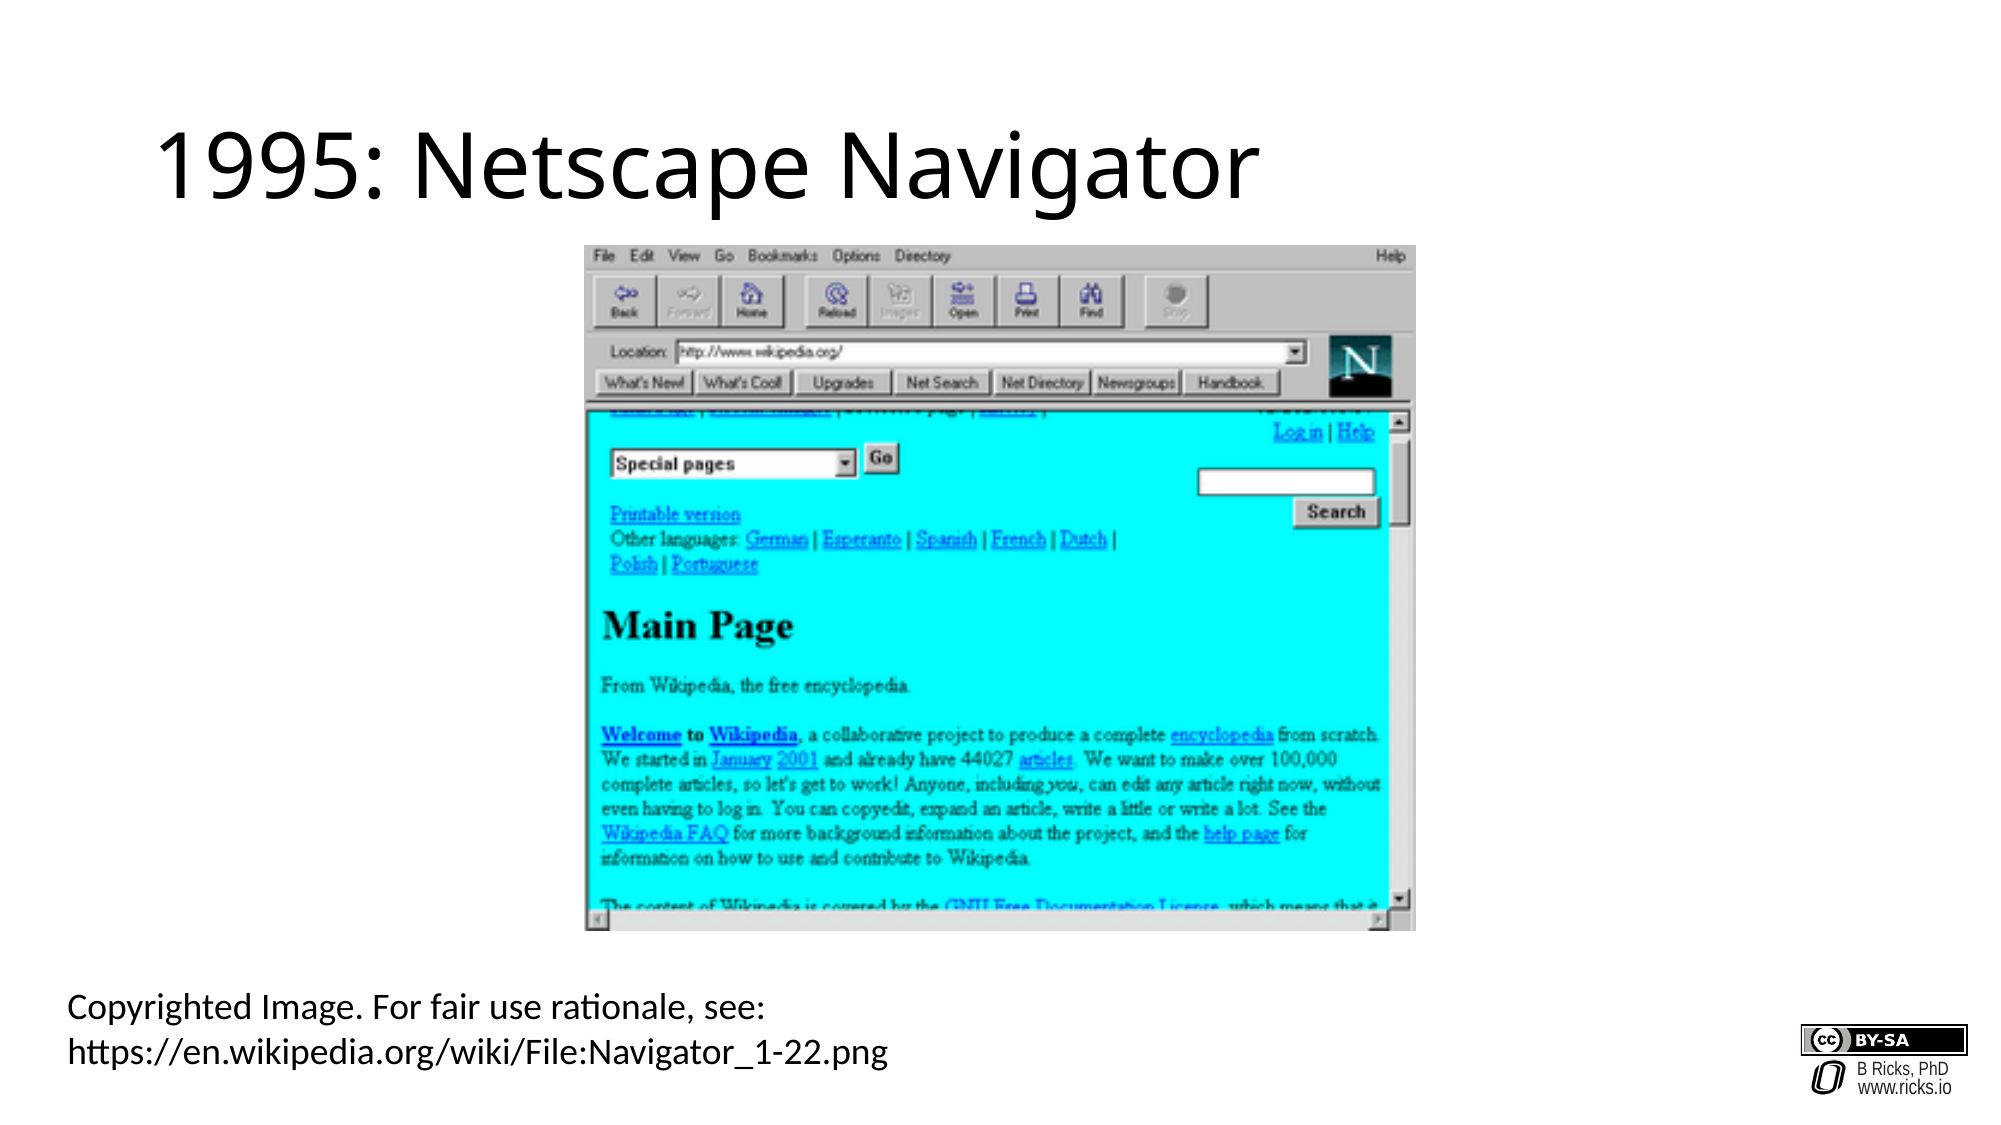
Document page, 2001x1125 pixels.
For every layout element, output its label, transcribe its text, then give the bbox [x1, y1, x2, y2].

picture [584, 244, 1416, 931]
title 1995: Netscape Navigator [137, 59, 1863, 278]
text_box Copyrighted Image. For fair use rationale, see: https://en.wikipedia.org/wiki/File:Navigator_1-22.png [52, 974, 1053, 1080]
